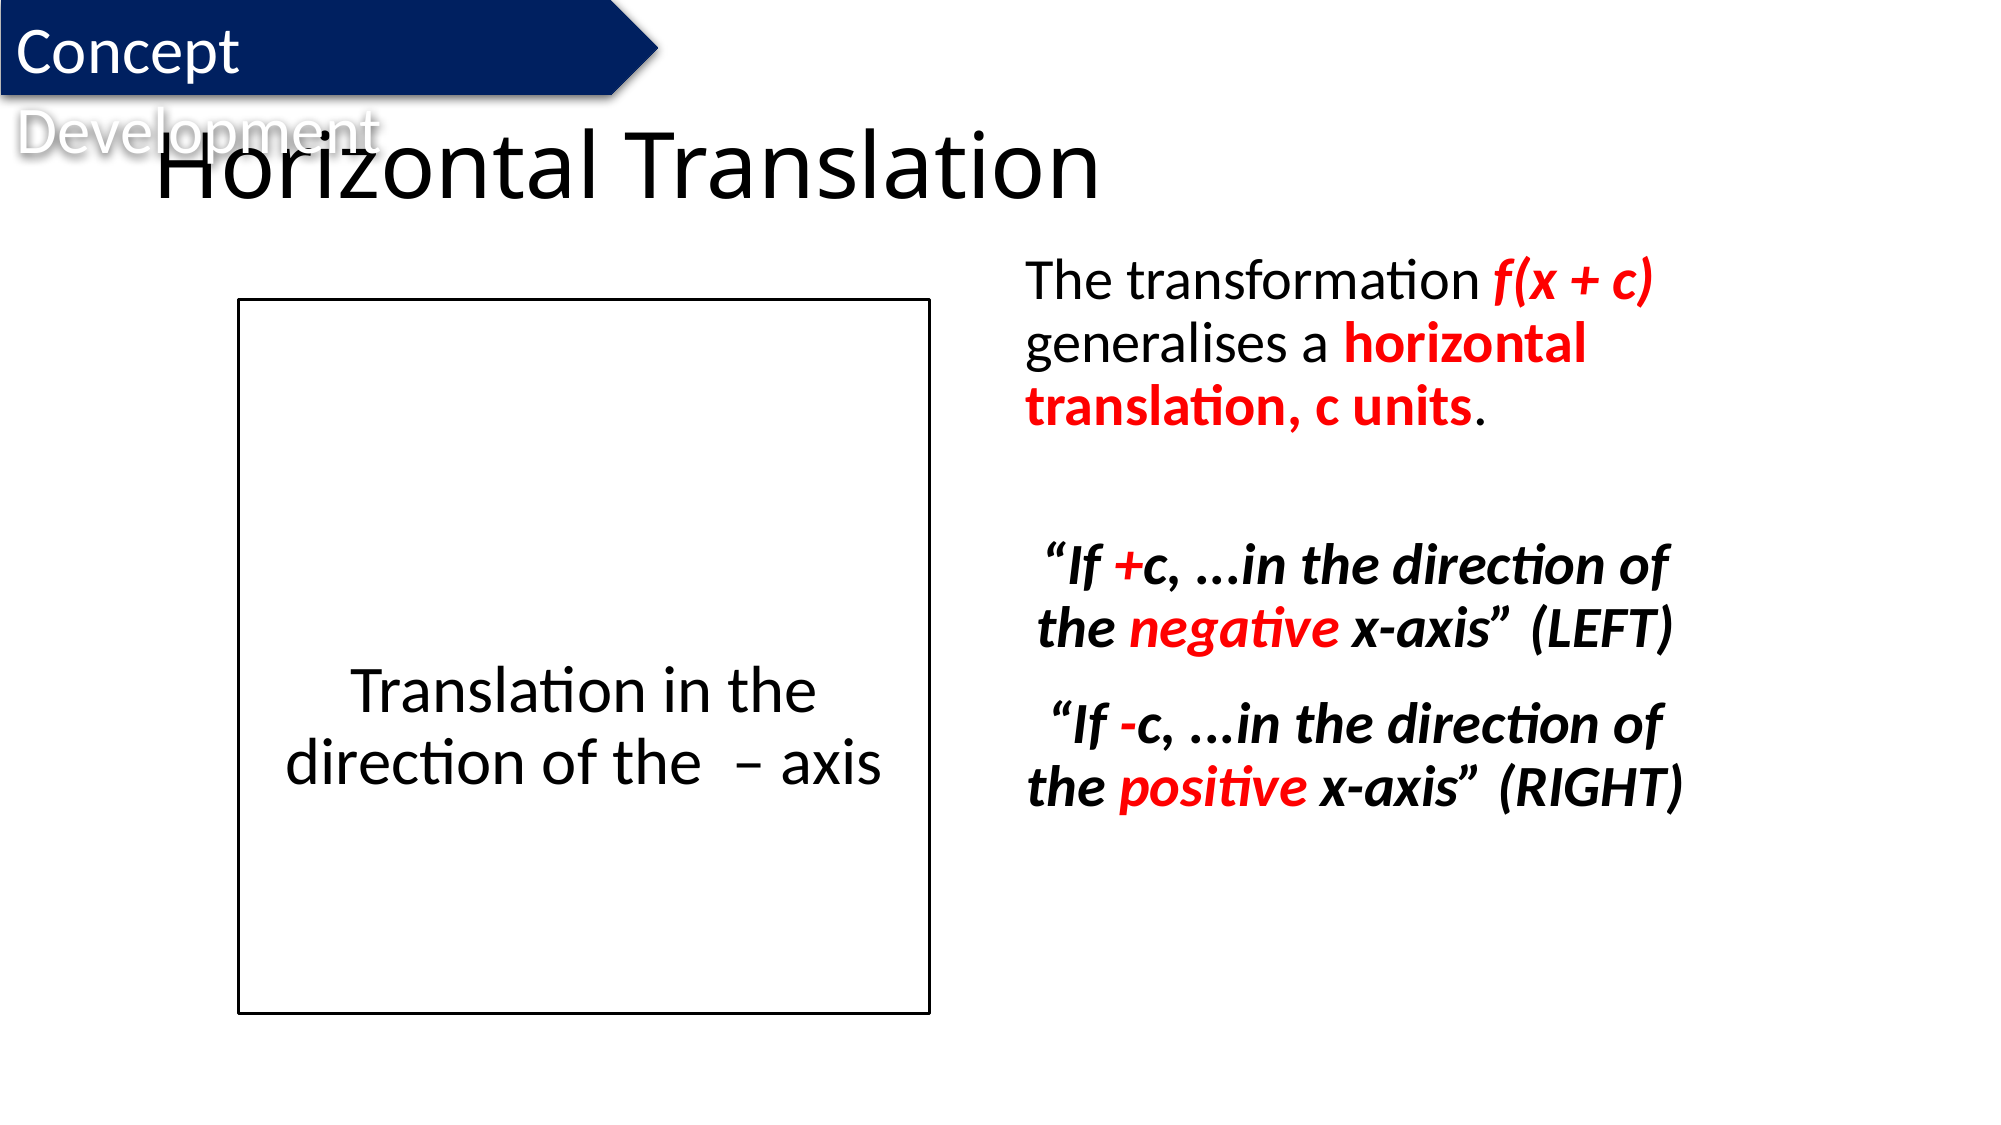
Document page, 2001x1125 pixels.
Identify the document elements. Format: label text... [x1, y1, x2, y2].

text_box Concept Development [1, 0, 658, 95]
title Horizontal Translation [137, 59, 1863, 278]
list The transformation f(x + c) generalises a horizontal translation, c units. “If +c, ...in the direction of the negative x-axis” (LEFT) “If -c, ...in the direction of the positive x-axis” (RIGHT) [1010, 241, 1701, 1014]
